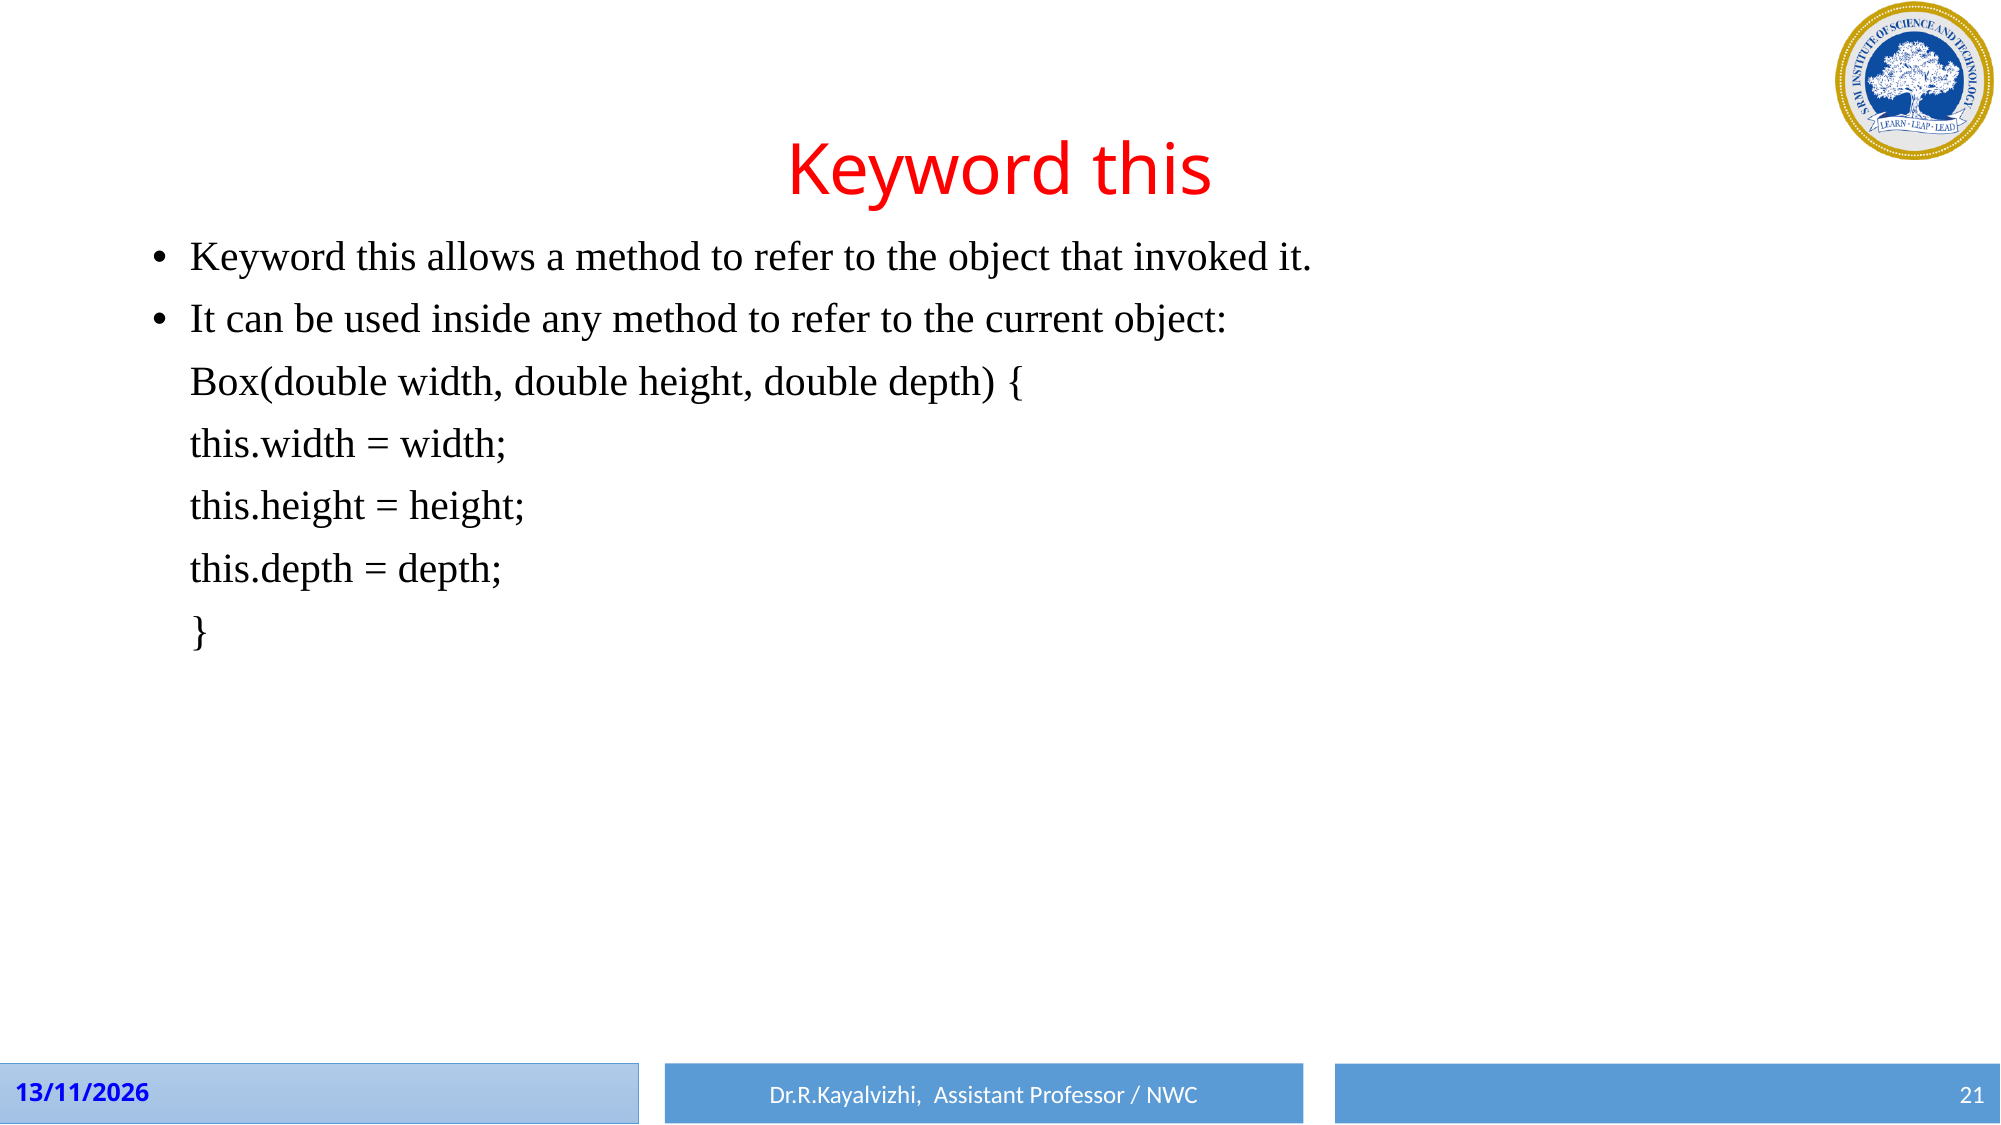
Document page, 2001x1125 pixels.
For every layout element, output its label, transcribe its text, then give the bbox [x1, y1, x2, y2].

slide_number 21 [1335, 1063, 2000, 1124]
picture [1835, 1, 1994, 160]
text_box 10-08-2023 [0, 1063, 639, 1124]
title Keyword this [137, 59, 1863, 278]
list Keyword this allows a method to refer to the object that invoked it. It can be used inside any method to refer to the current object: Box(double width, double height, double depth) { this.width = width; this.height = height; this.depth = depth; } [137, 278, 1863, 944]
text_box Dr.R.Kayalvizhi, Assistant Professor / NWC [664, 1063, 1304, 1124]
